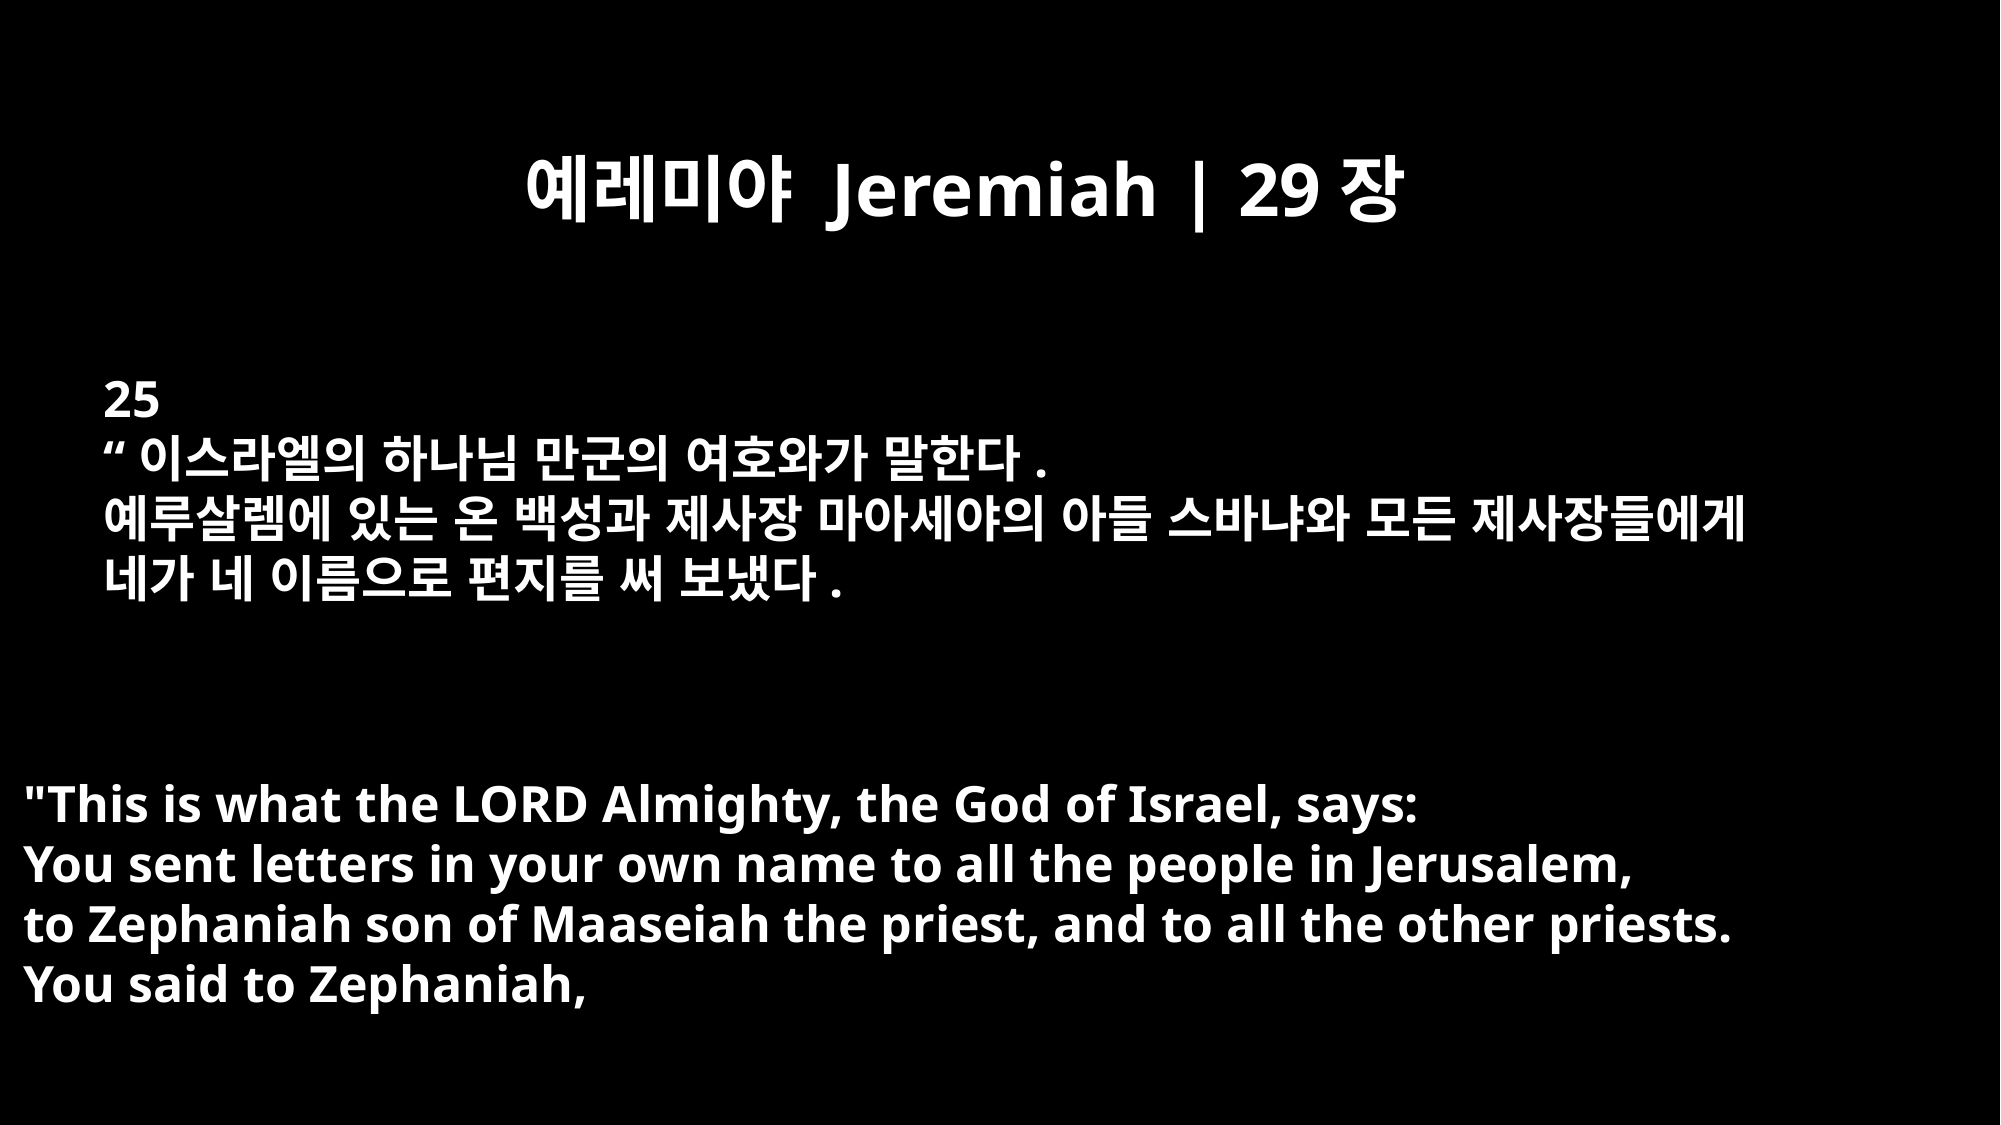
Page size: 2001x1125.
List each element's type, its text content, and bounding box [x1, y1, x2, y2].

text_box 예레미야 Jeremiah | 29장 [510, 136, 1422, 239]
text_box 25 “이스라엘의 하나님 만군의 여호와가 말한다. 예루살렘에 있는 온 백성과 제사장 마아세야의 아들 스바냐와 모든 제사장들에게 네가 네 이름으로 편지를 써 보냈다. [89, 359, 1763, 615]
text_box "This is what the LORD Almighty, the God of Israel, says: You sent letters in your own name to all the people in Jerusalem, to Zephaniah son of Maaseiah the priest, and to all the other priests. You said to Zephaniah, [8, 764, 1749, 1020]
